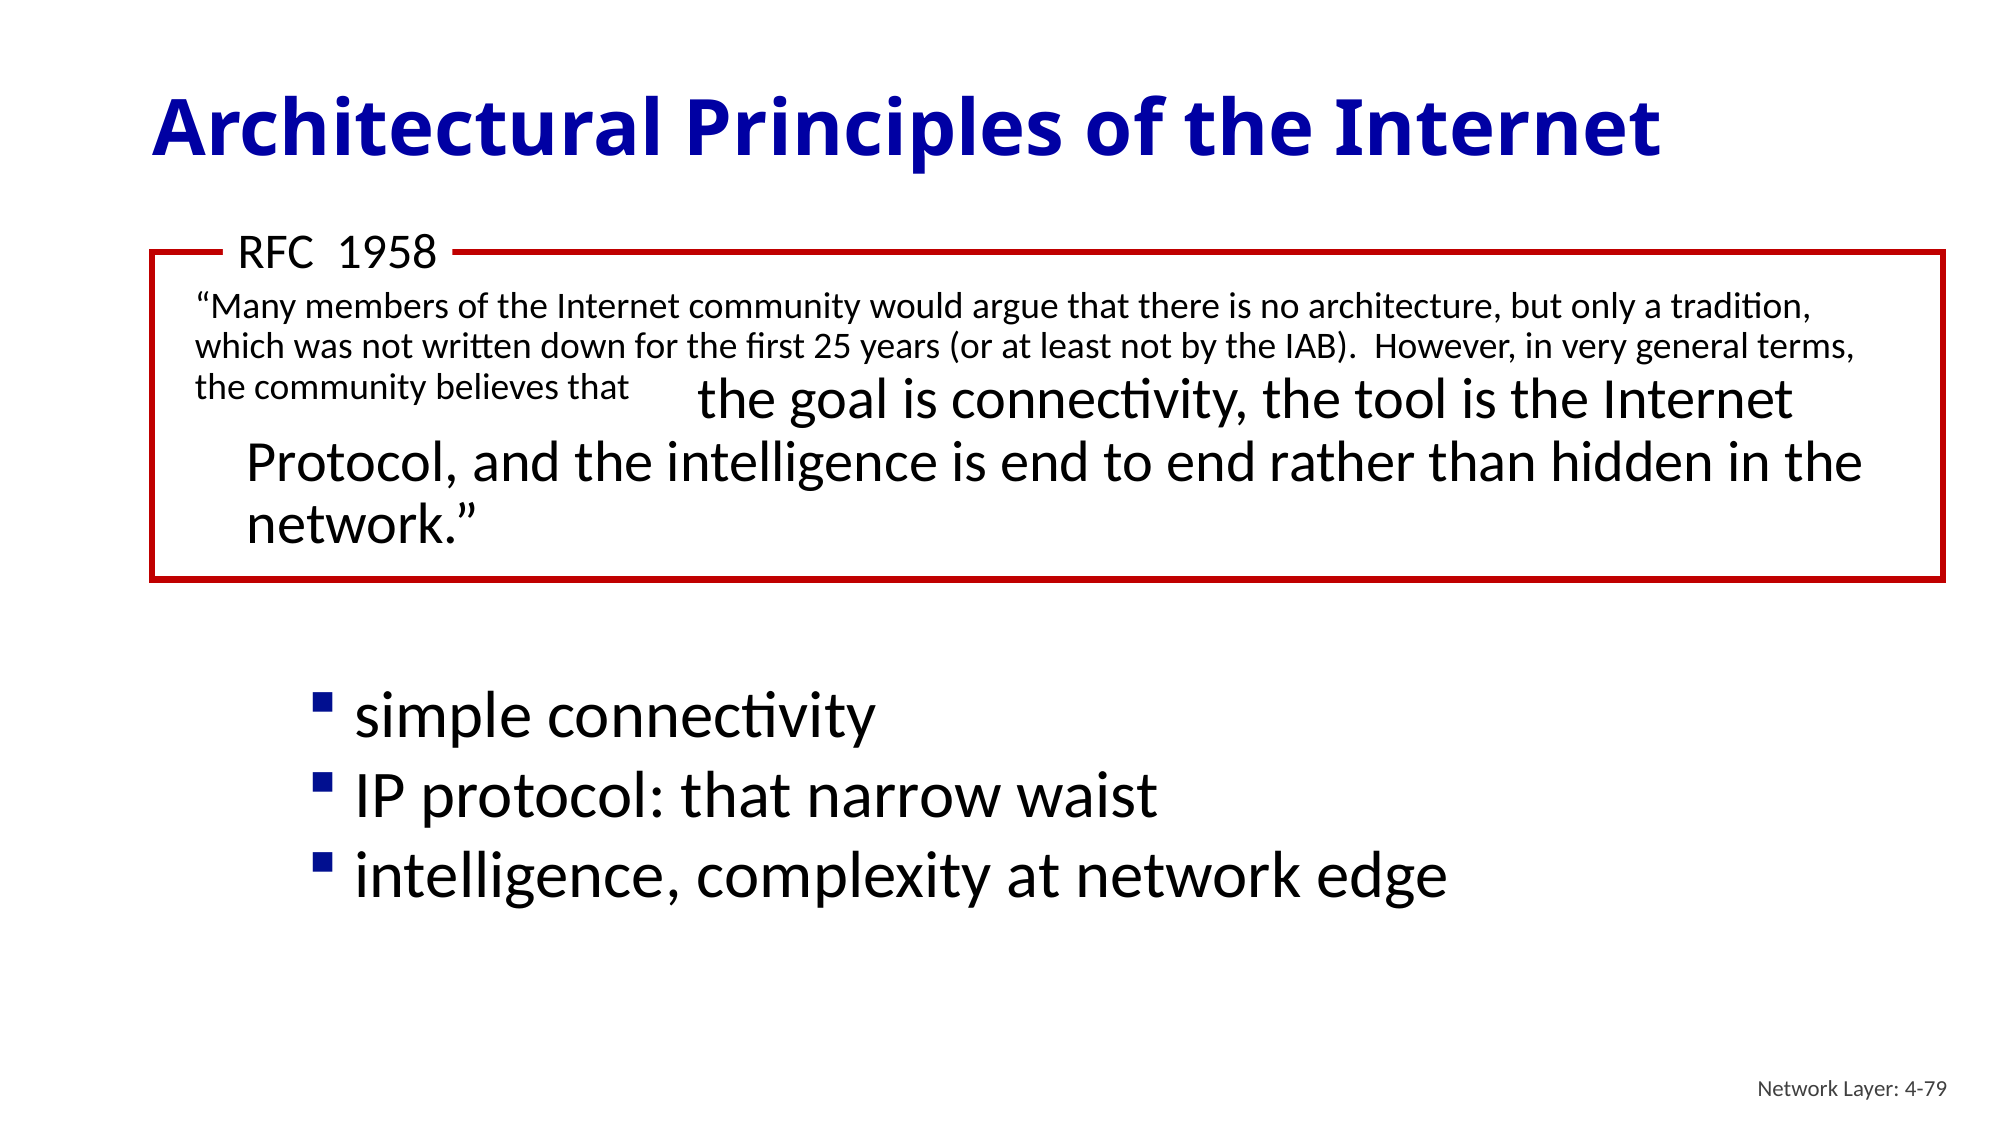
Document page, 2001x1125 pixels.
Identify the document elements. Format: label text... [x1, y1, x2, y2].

slide_number Network Layer: 4-79 [1512, 1056, 1963, 1117]
text_box RFC 1958 [222, 210, 453, 286]
text_box [151, 251, 1944, 580]
text_box the goal is connectivity, the tool is the Internet Protocol, and the intelligence is end to end rather than hidden in the network.” [232, 360, 1957, 564]
text_box simple connectivity IP protocol: that narrow waist intelligence, complexity at network edge [292, 663, 1464, 964]
title Architectural Principles of the Internet [137, 56, 1863, 204]
